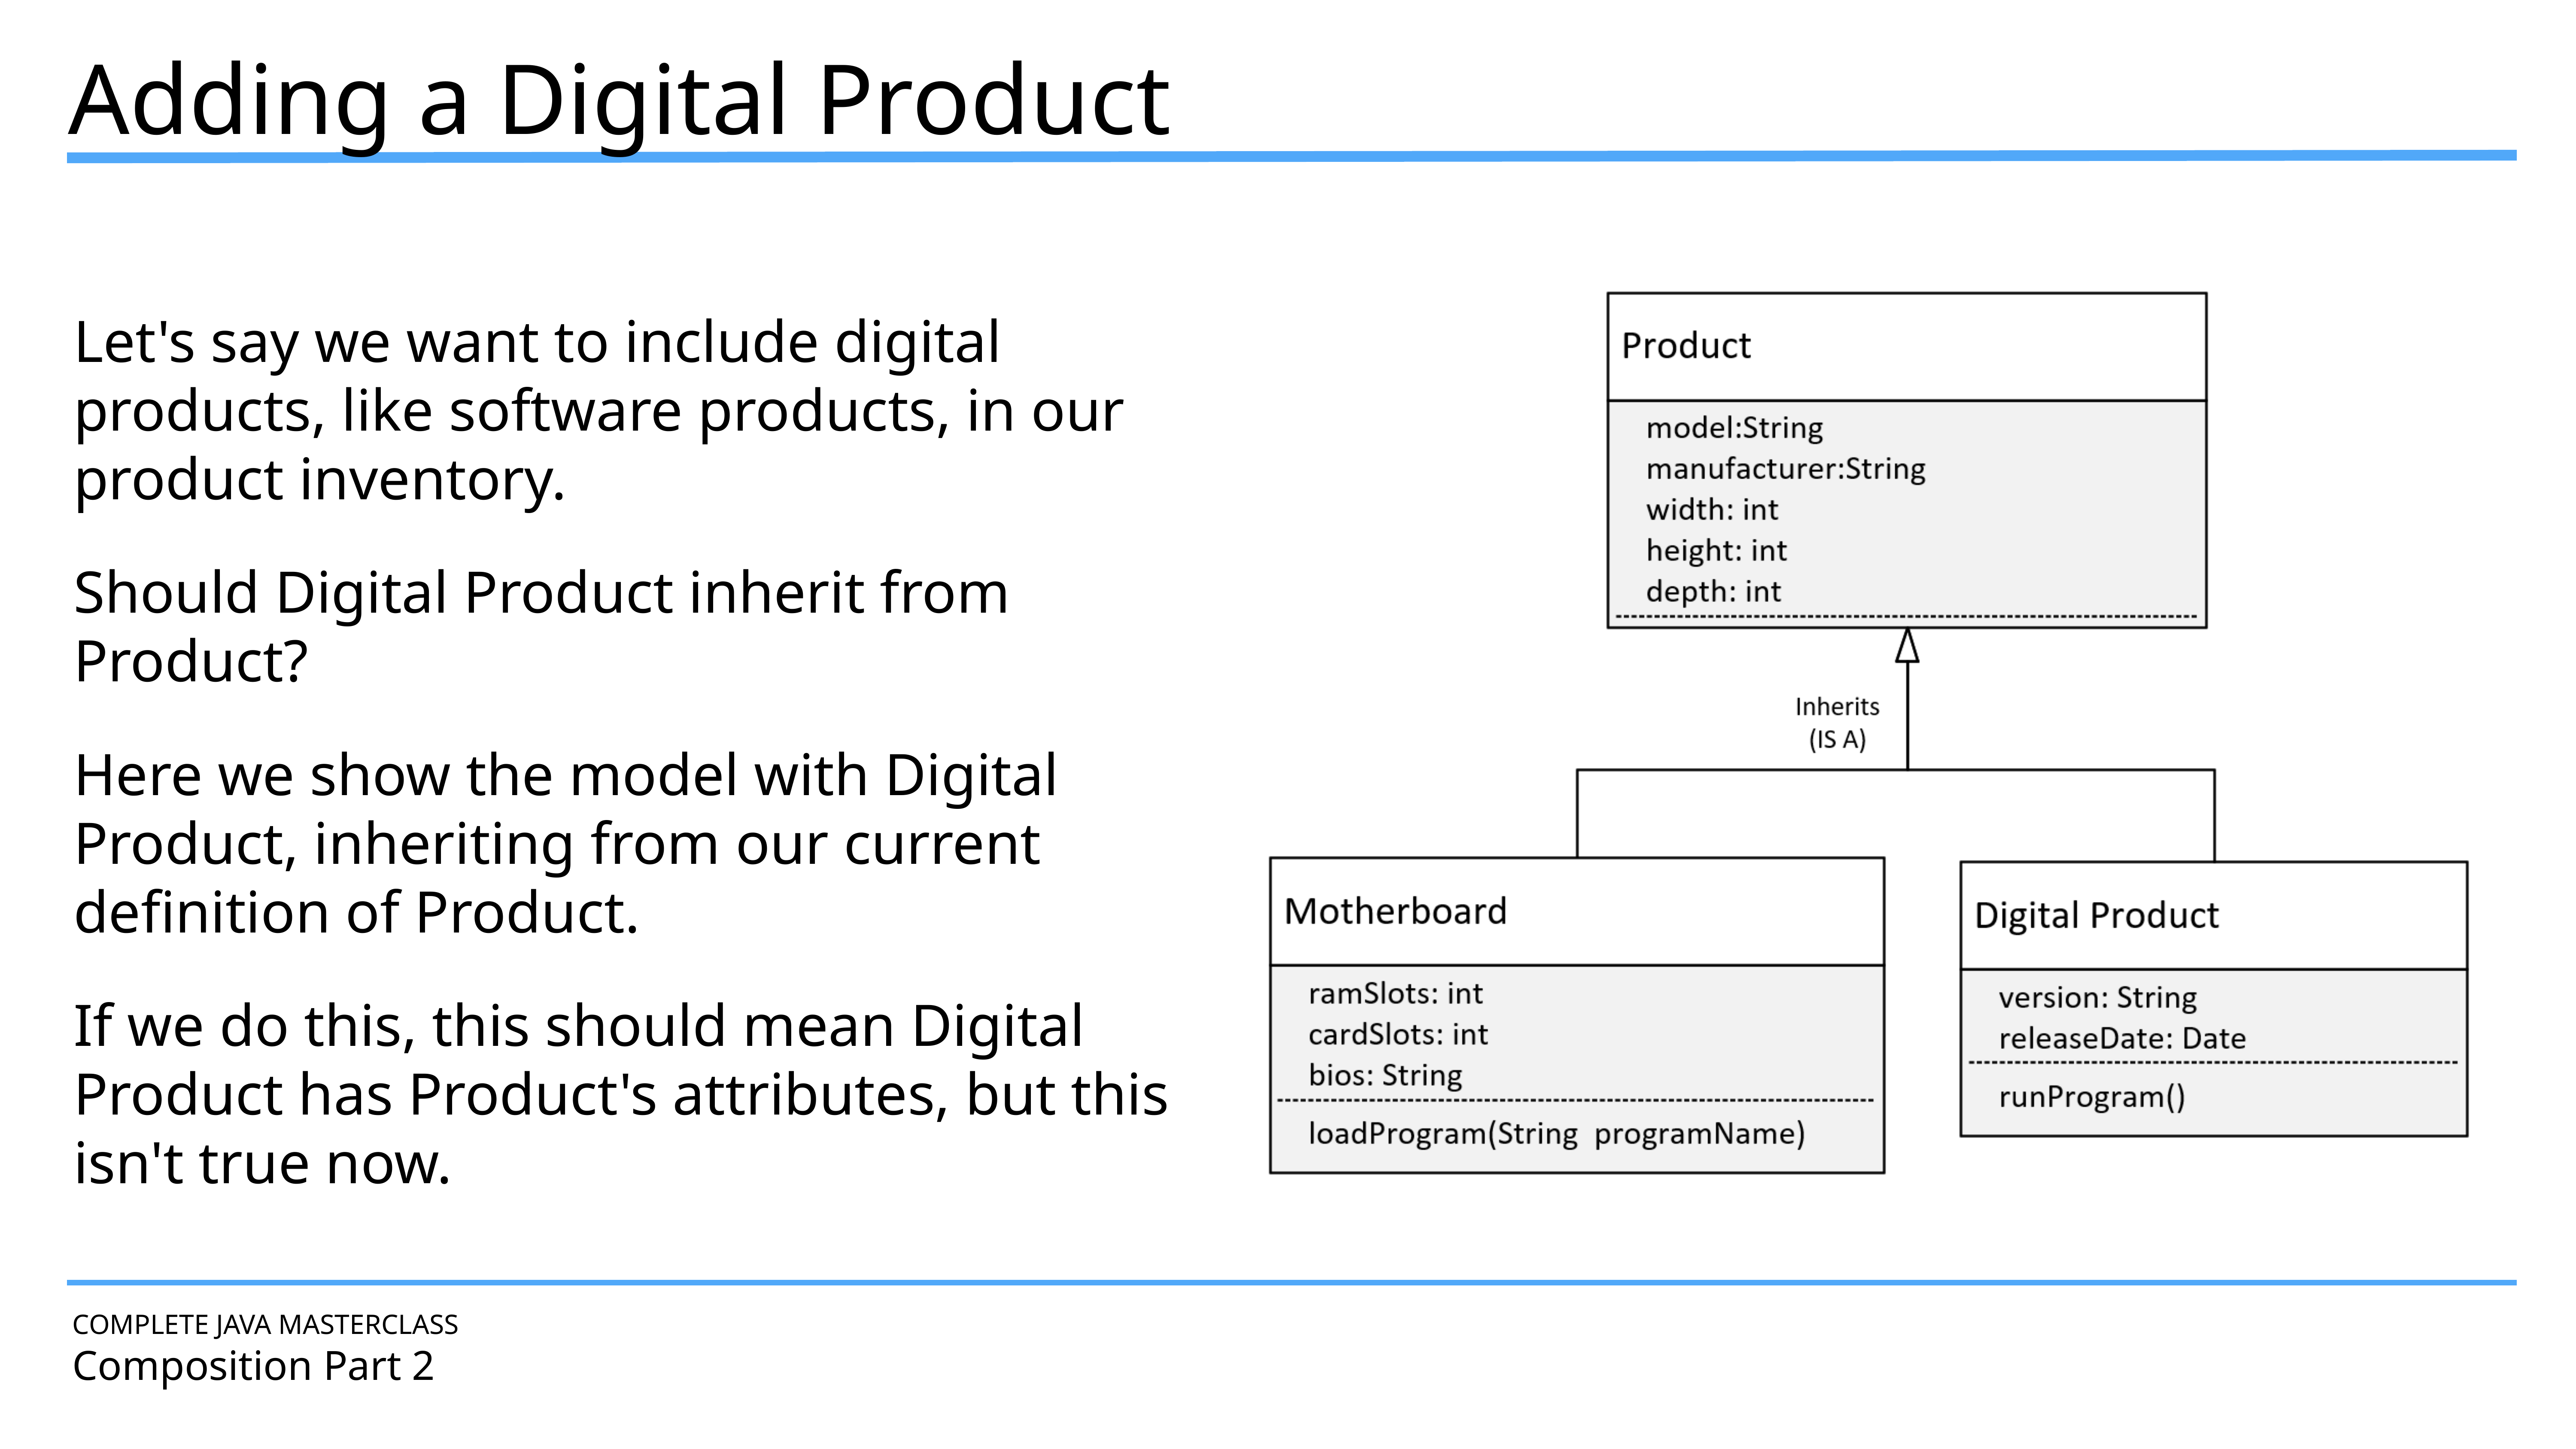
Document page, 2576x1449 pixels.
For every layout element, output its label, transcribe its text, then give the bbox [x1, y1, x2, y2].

text_box COMPLETE JAVA MASTERCLASS Composition Part 2 [67, 1302, 1195, 1394]
text_box Let's say we want to include digital products, like software products, in our product inventory. Should Digital Product inherit from Product? Here we show the model with Digital Product, inheriting from our current definition of Product. If we do this, this should mean Digital Product has Product's attributes, but this isn't true now. [67, 302, 1195, 1239]
picture [1236, 243, 2509, 1220]
text_box Adding a Digital Product [63, 32, 1177, 159]
